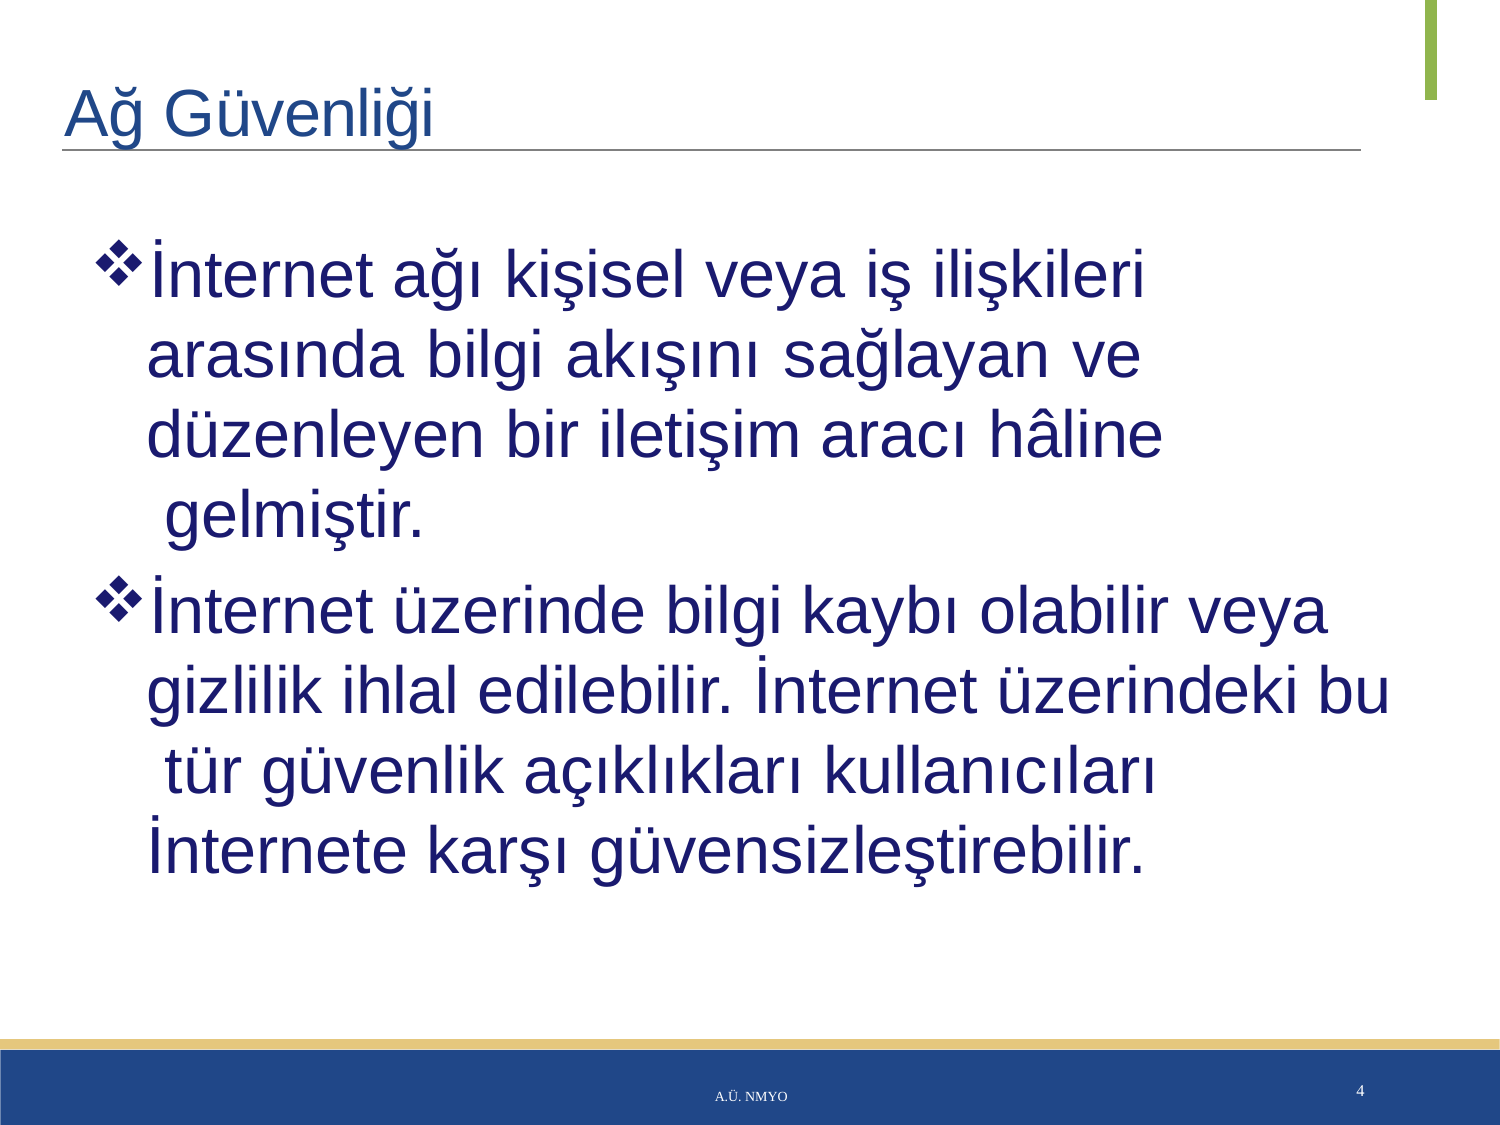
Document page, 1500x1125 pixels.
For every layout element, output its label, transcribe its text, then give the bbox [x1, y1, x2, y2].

footer A.Ü. NMYO [453, 887, 1047, 1125]
title Ağ Güvenliği [62, 0, 1438, 150]
text_box İnternet ağı kişisel veya iş ilişkileri arasında bilgi akışını sağlayan ve düzenleyen bir iletişim aracı hâline gelmiştir. İnternet üzerinde bilgi kaybı olabilir veya gizlilik ihlal edilebilir. İnternet üzerindeki bu tür güvenlik açıklıkları kullanıcıları İnternete karşı güvensizleştirebilir. [87, 228, 1404, 887]
slide_number 4 [1218, 1059, 1380, 1120]
